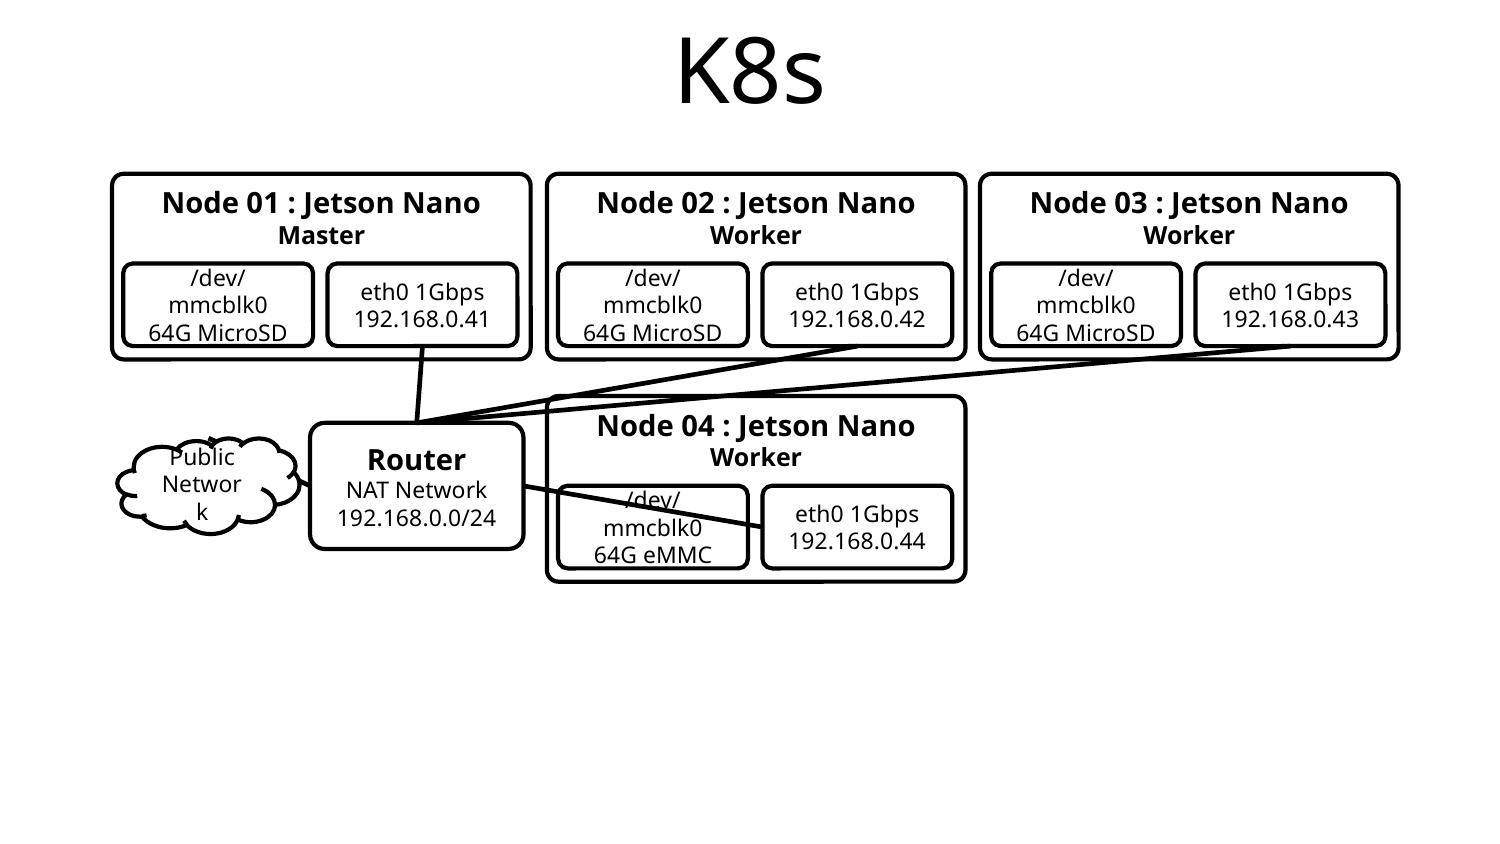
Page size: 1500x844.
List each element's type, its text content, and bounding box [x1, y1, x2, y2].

text_box eth0 1Gbps 192.168.0.42 [760, 261, 955, 344]
text_box Node 02 : Jetson Nano Worker [544, 171, 968, 344]
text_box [523, 485, 763, 528]
text_box eth0 1Gbps 192.168.0.44 [760, 483, 955, 571]
text_box /dev/mmcblk0 64G MicroSD [555, 261, 751, 343]
text_box Node 01 : Jetson Nano Master [109, 171, 533, 362]
text_box eth0 1Gbps 192.168.0.41 [325, 261, 520, 349]
title K8s [75, 0, 1425, 138]
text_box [416, 345, 1291, 424]
text_box Public Network [115, 436, 302, 537]
text_box /dev/mmcblk0 64G MicroSD [121, 261, 316, 349]
text_box /dev/mmcblk0 64G eMMC [555, 537, 751, 571]
text_box /dev/mmcblk0 64G MicroSD [989, 261, 1184, 344]
text_box Node 03 : Jetson Nano Worker [977, 171, 1401, 362]
text_box eth0 1Gbps 192.168.0.43 [1193, 261, 1388, 349]
text_box Node 04 : Jetson Nano Worker [544, 430, 968, 584]
text_box Router NAT Network 192.168.0.0/24 [307, 420, 526, 552]
